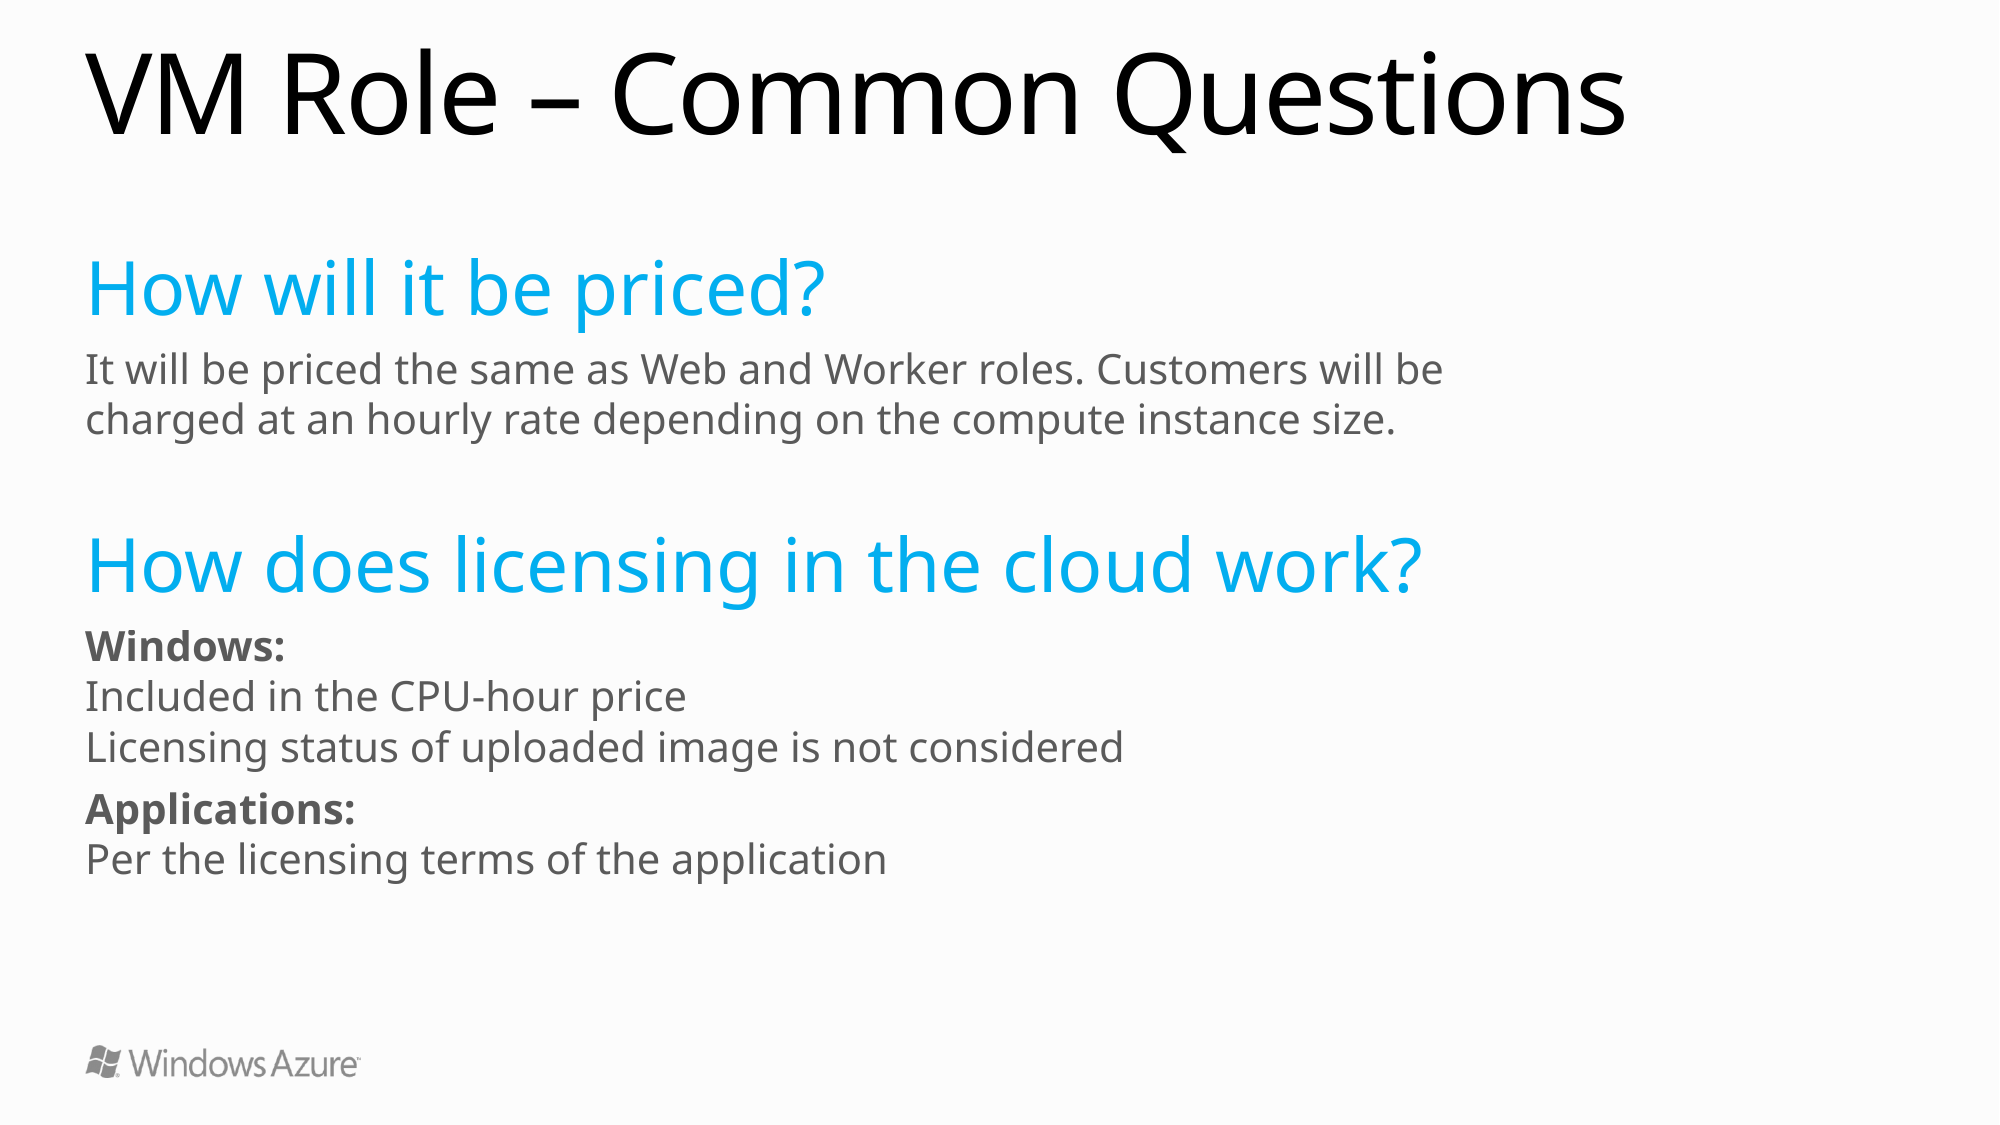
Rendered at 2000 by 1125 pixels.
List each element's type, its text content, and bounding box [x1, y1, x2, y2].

title VM Role – Common Questions [85, 37, 1914, 161]
list How will it be priced? It will be priced the same as Web and Worker roles. Customers will be charged at an hourly rate depending on the compute instance size. How does licensing in the cloud work? Windows: Included in the CPU-hour price Licensing status of uploaded image is not considered Applications: Per the licensing terms of the application [85, 240, 1466, 889]
